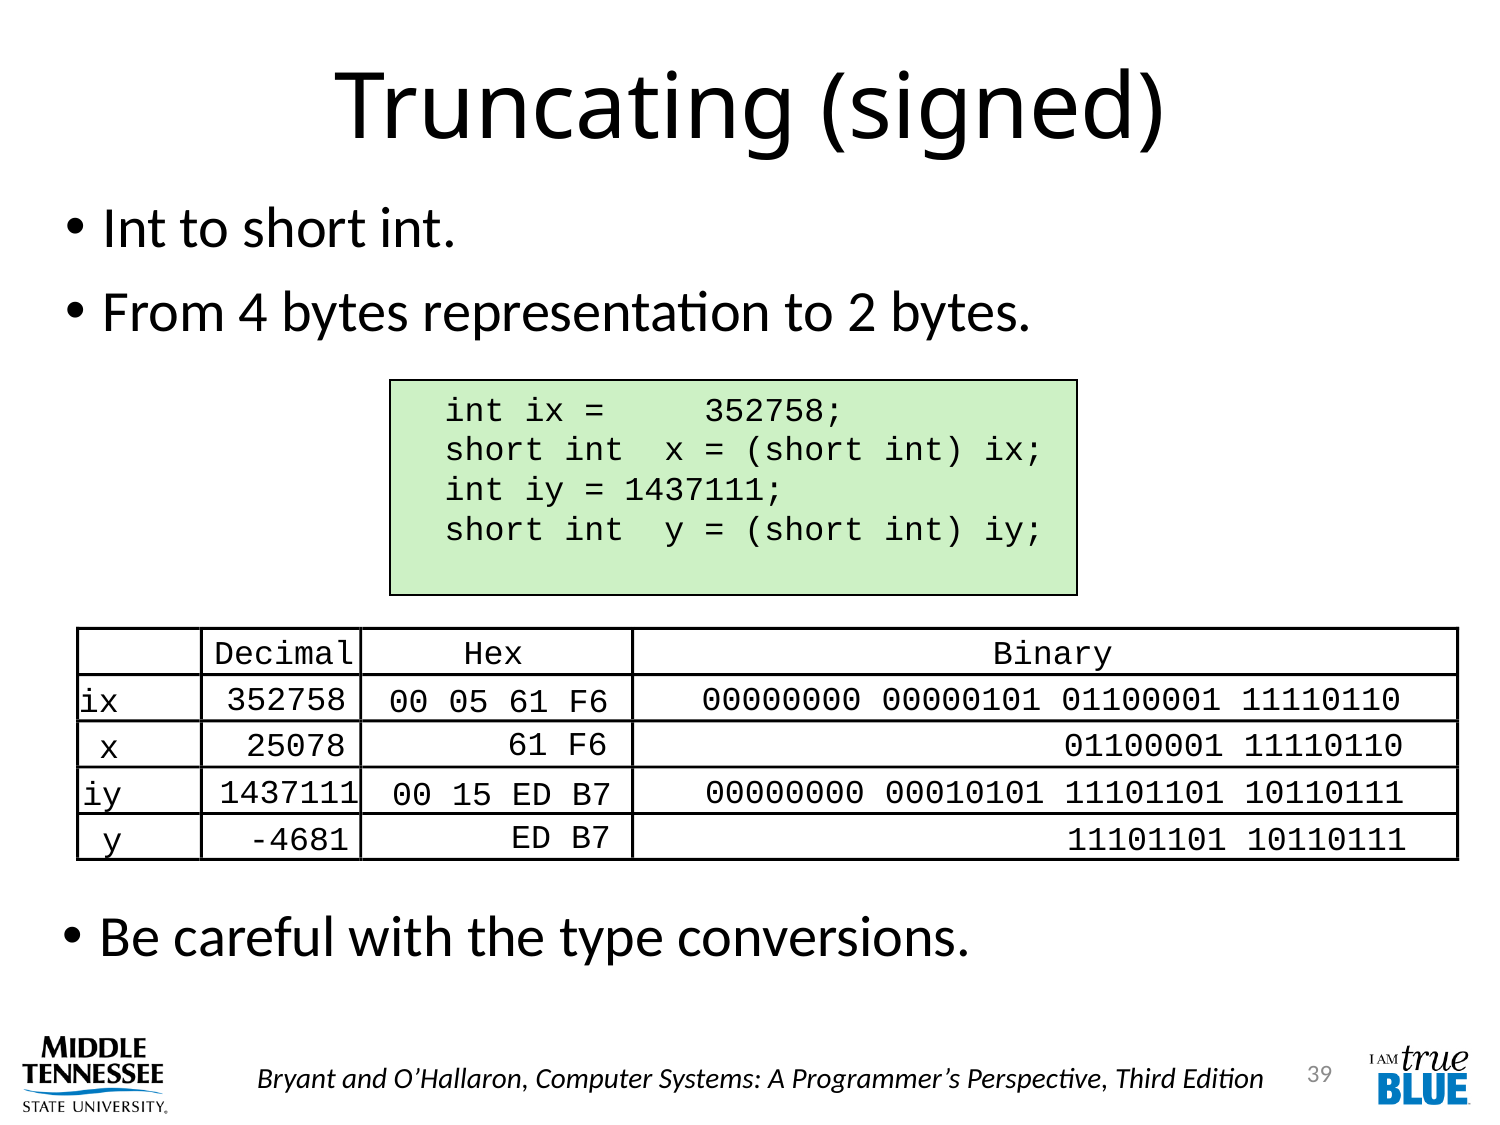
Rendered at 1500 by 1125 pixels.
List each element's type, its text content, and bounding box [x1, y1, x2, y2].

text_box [76, 626, 1460, 861]
slide_number 39 [1285, 1058, 1348, 1103]
text_box Be careful with the type conversions. [47, 898, 1411, 1058]
list Int to short int. From 4 bytes representation to 2 bytes. [50, 190, 1462, 1014]
picture [8, 1027, 174, 1122]
text_box int ix = 352758; short int x = (short int) ix; int iy = 1437111; short int y = (short int) iy; [389, 380, 1078, 595]
title Truncating (signed) [0, 0, 1500, 218]
picture [1360, 1034, 1485, 1115]
